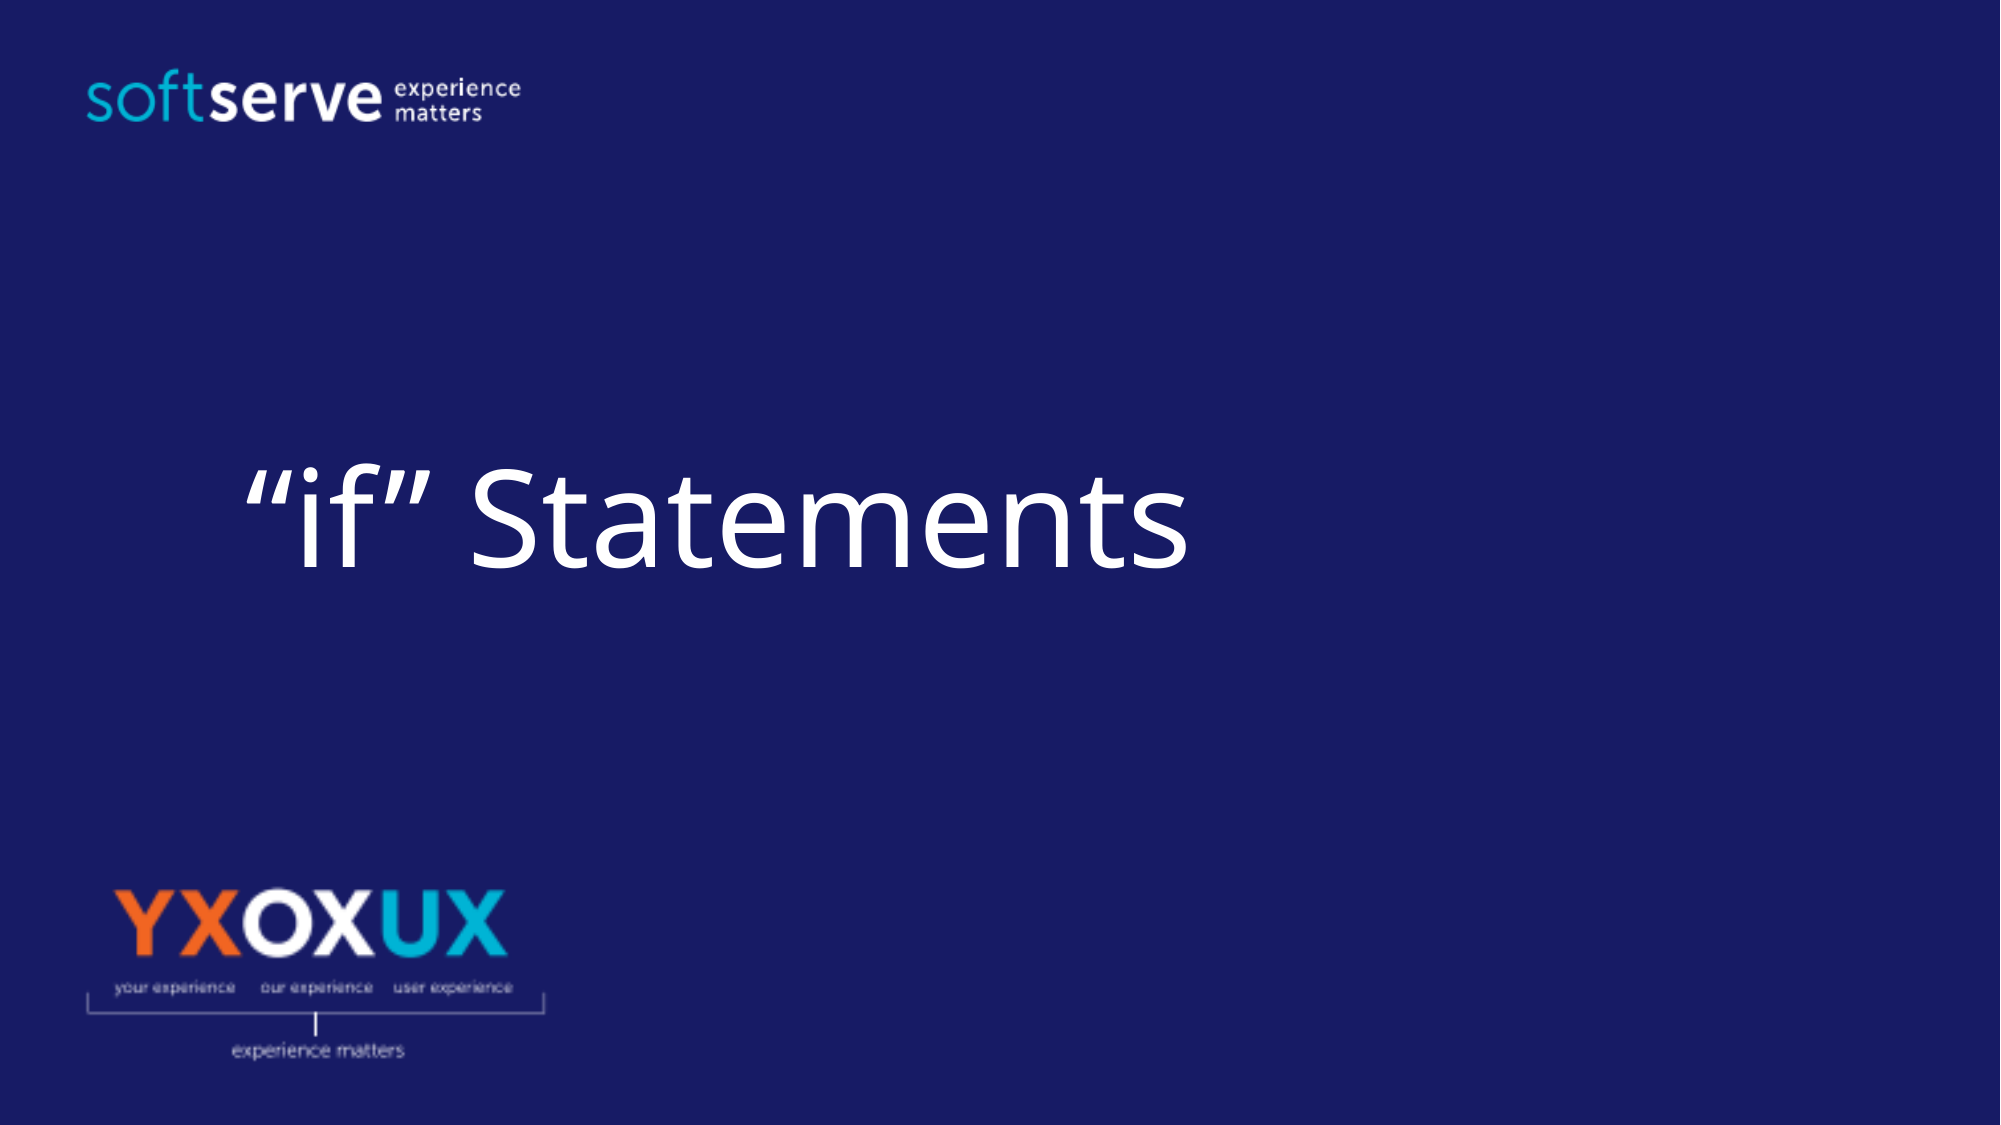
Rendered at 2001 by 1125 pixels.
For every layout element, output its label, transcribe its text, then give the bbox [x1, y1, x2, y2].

title “if” Statements [195, 443, 1447, 728]
